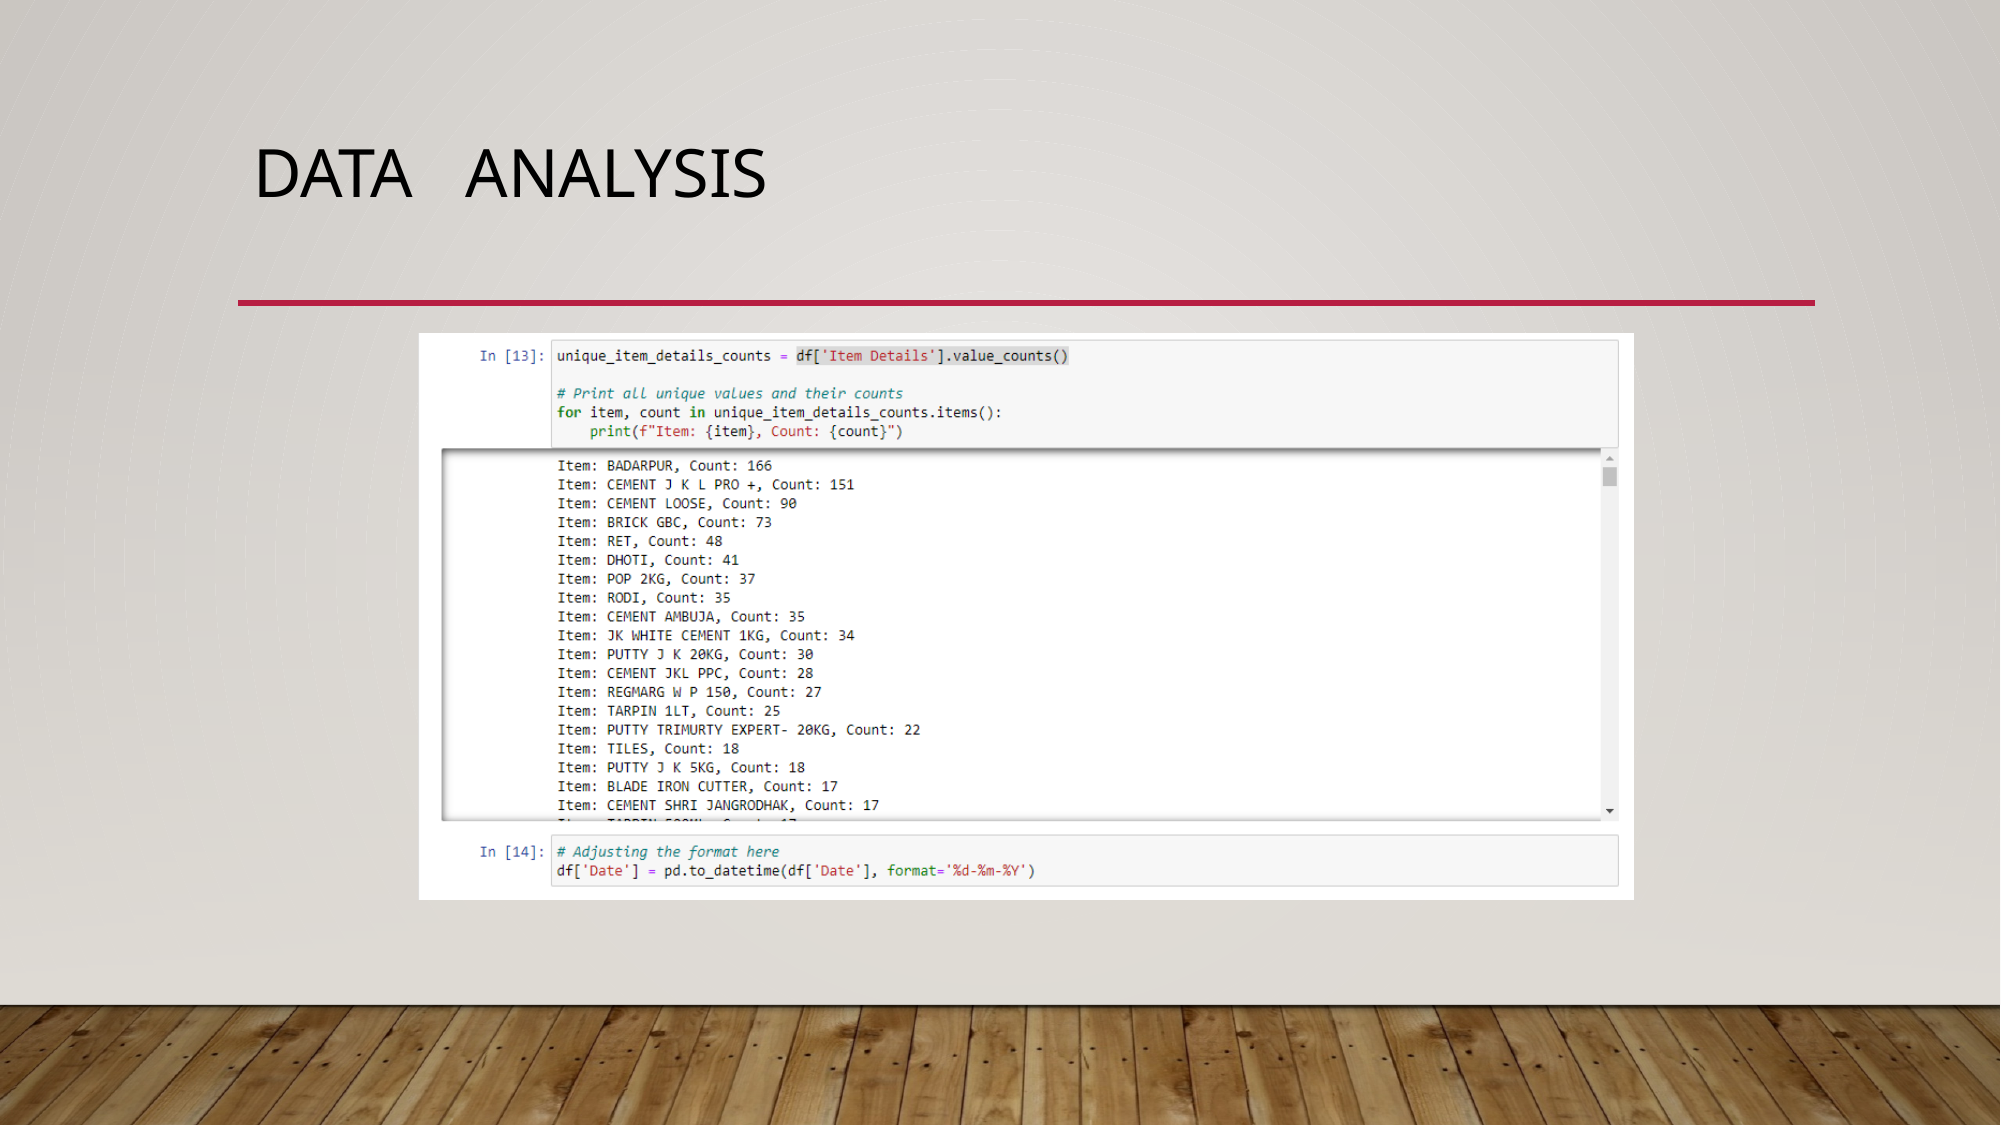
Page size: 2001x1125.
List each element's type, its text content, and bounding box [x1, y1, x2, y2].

title Data analysis [238, 131, 1814, 305]
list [417, 333, 1634, 900]
picture [0, 1005, 2000, 1125]
